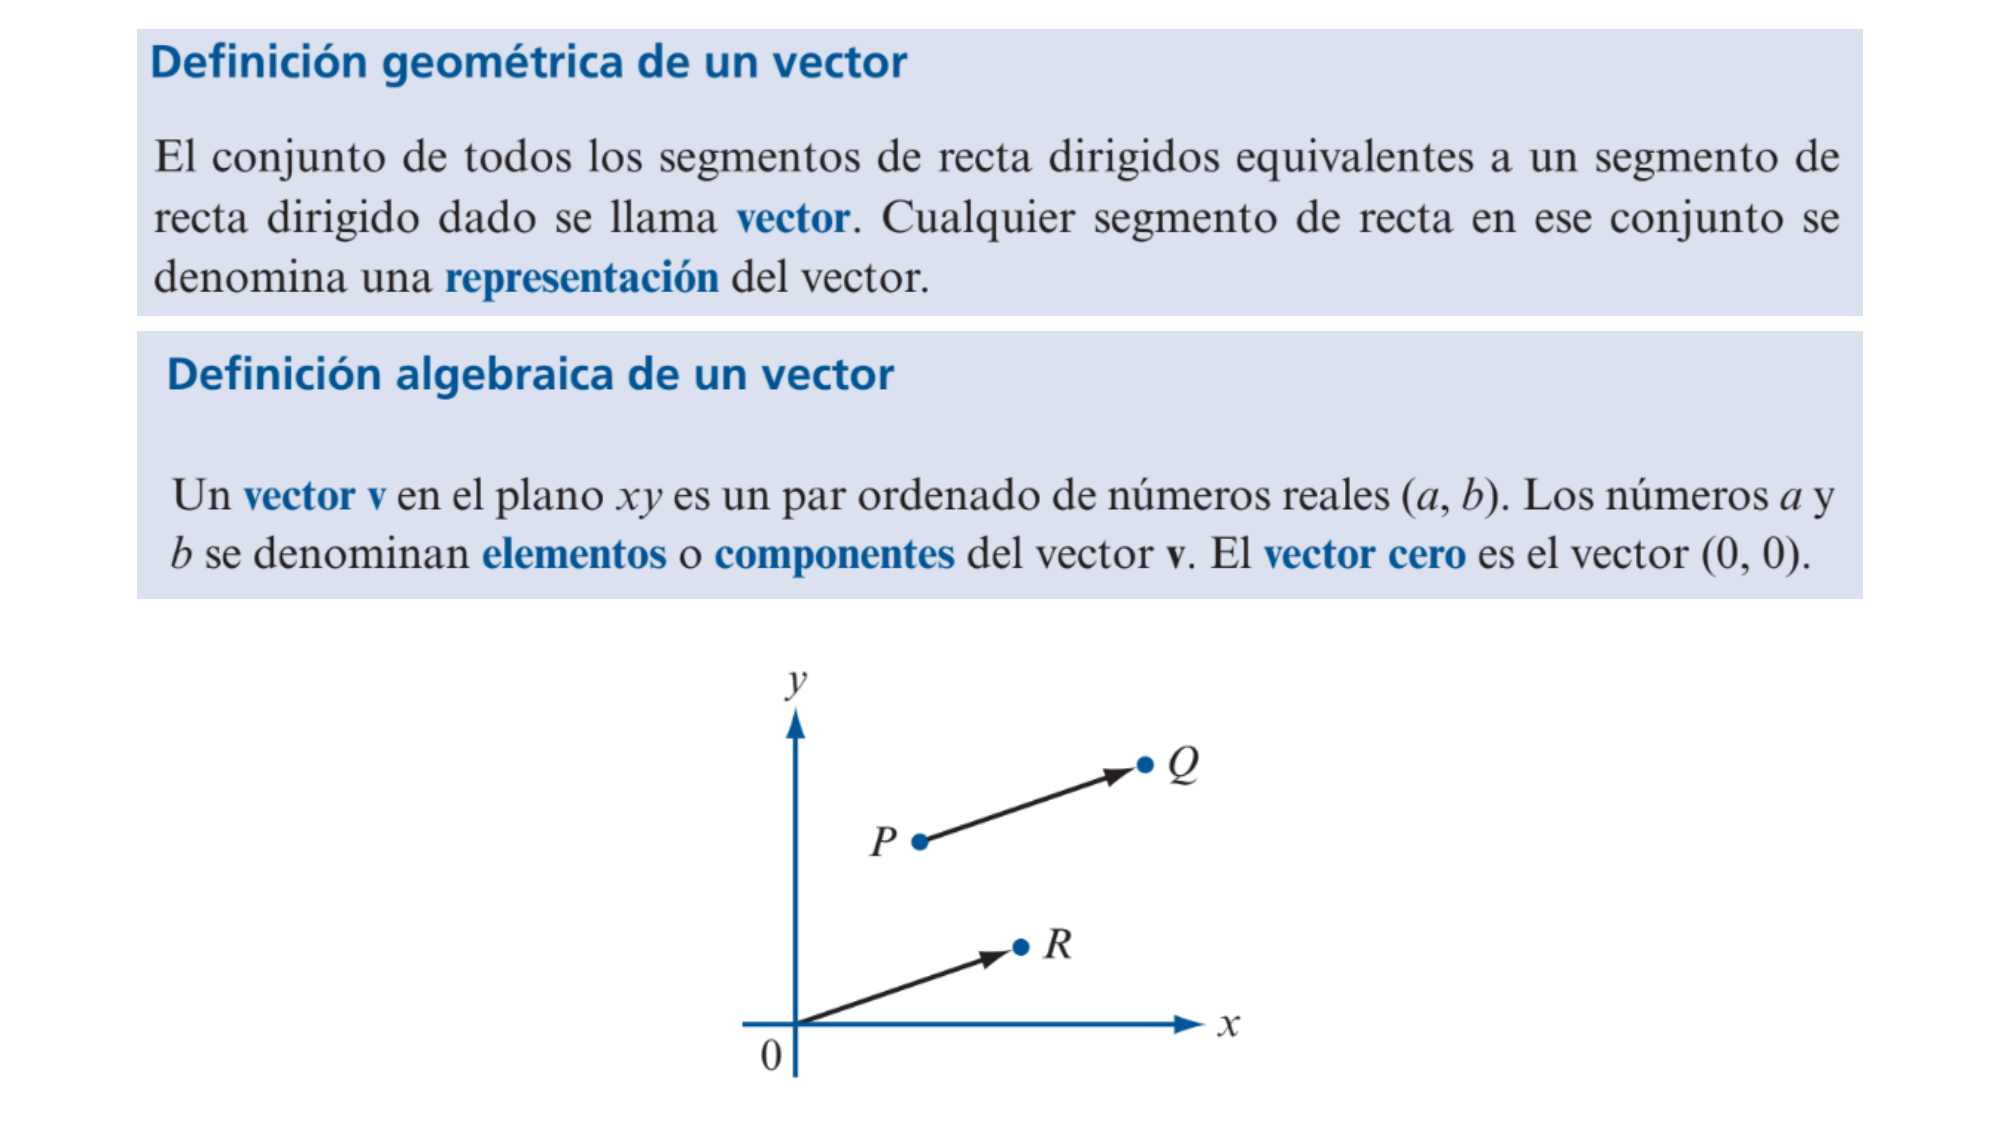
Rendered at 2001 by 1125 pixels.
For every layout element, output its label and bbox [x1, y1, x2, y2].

list [137, 29, 1863, 316]
picture [710, 628, 1290, 1125]
picture [137, 331, 1863, 599]
